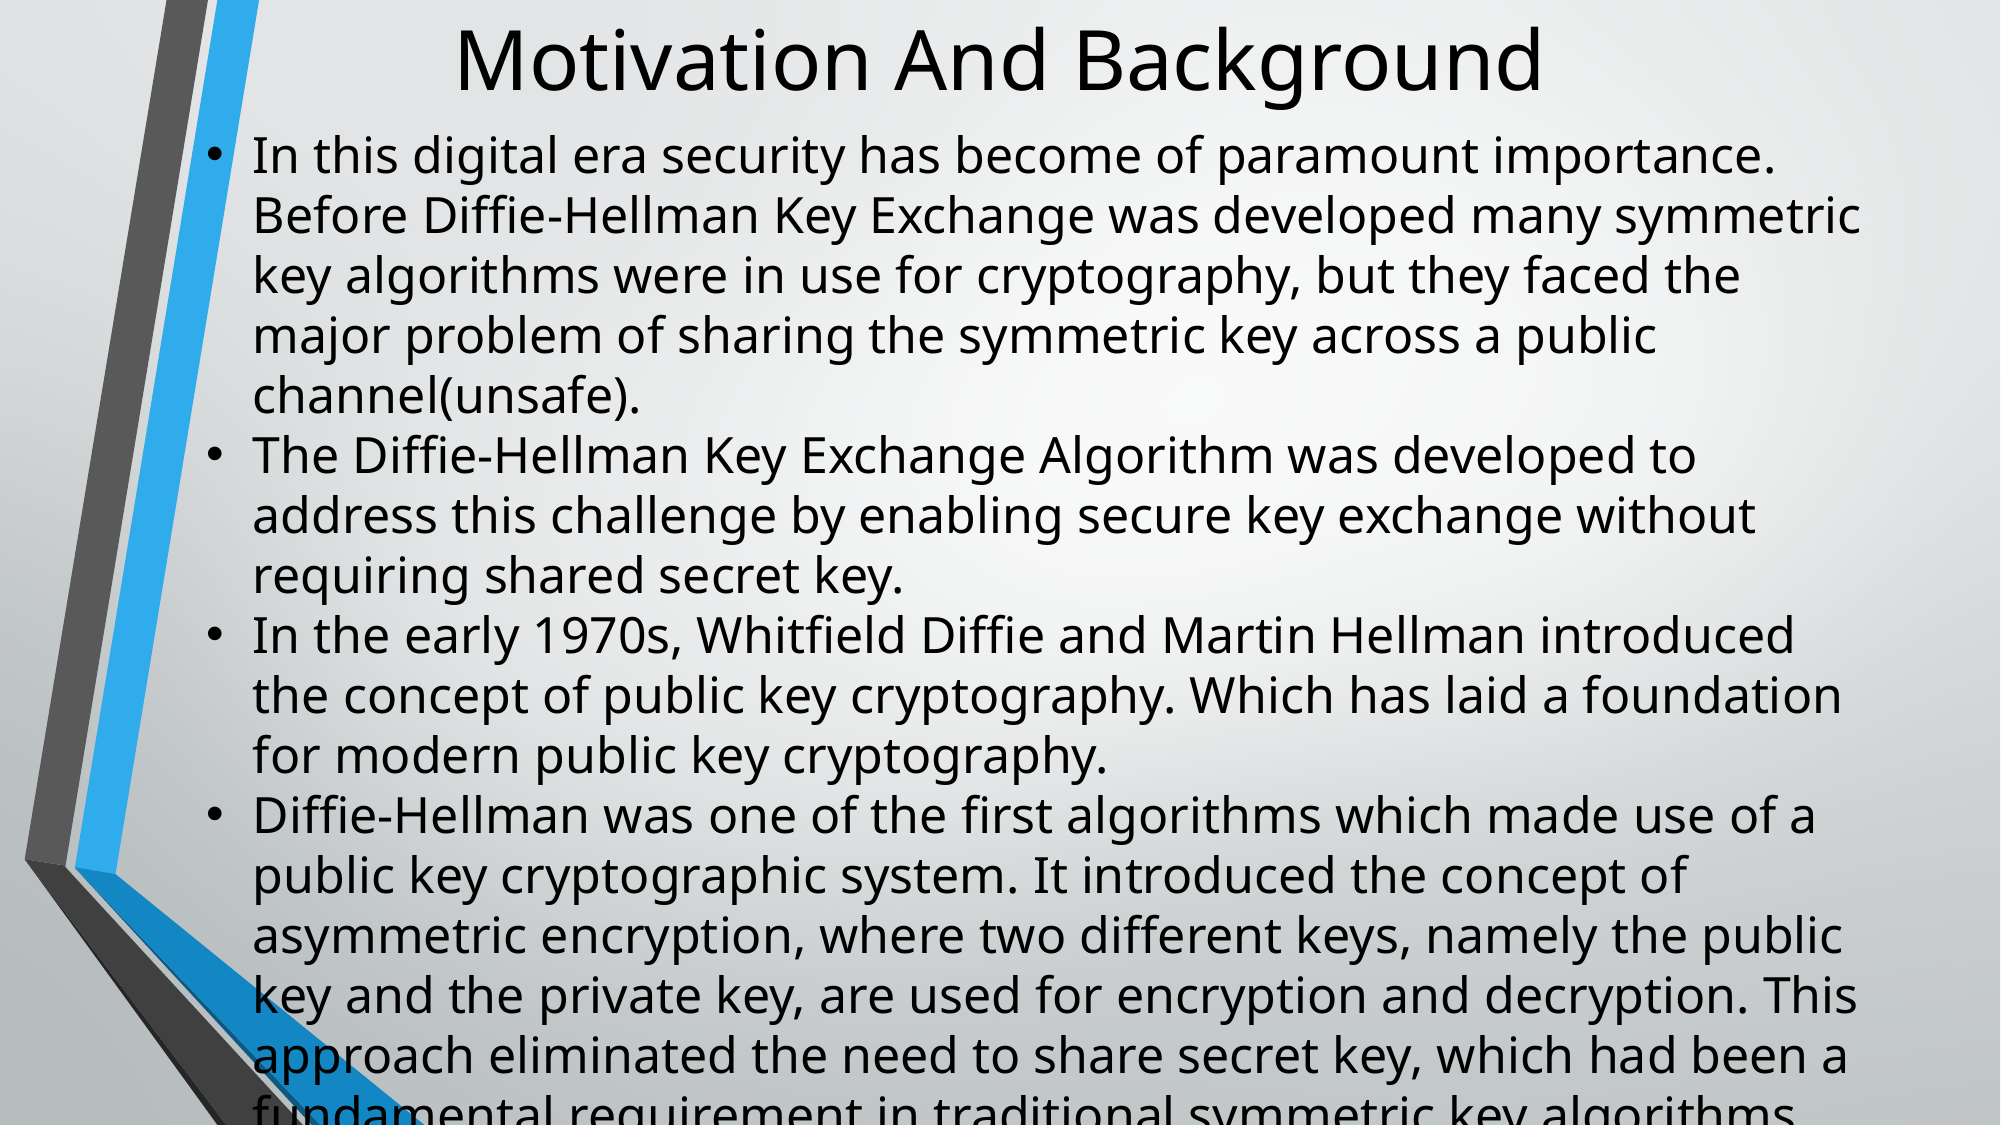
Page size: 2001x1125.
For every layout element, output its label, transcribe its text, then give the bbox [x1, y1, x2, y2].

text_box Motivation And Background [436, 0, 1564, 115]
text_box In this digital era security has become of paramount importance. Before Diffie-Hellman Key Exchange was developed many symmetric key algorithms were in use for cryptography, but they faced the major problem of sharing the symmetric key across a public channel(unsafe). The Diffie-Hellman Key Exchange Algorithm was developed to address this challenge by enabling secure key exchange without requiring shared secret key. In the early 1970s, Whitfield Diffie and Martin Hellman introduced the concept of public key cryptography. Which has laid a foundation for modern public key cryptography. Diffie-Hellman was one of the first algorithms which made use of a public key cryptographic system. It introduced the concept of asymmetric encryption, where two different keys, namely the public key and the private key, are used for encryption and decryption. This approach eliminated the need to share secret key, which had been a fundamental requirement in traditional symmetric key algorithms. [191, 116, 1895, 1125]
